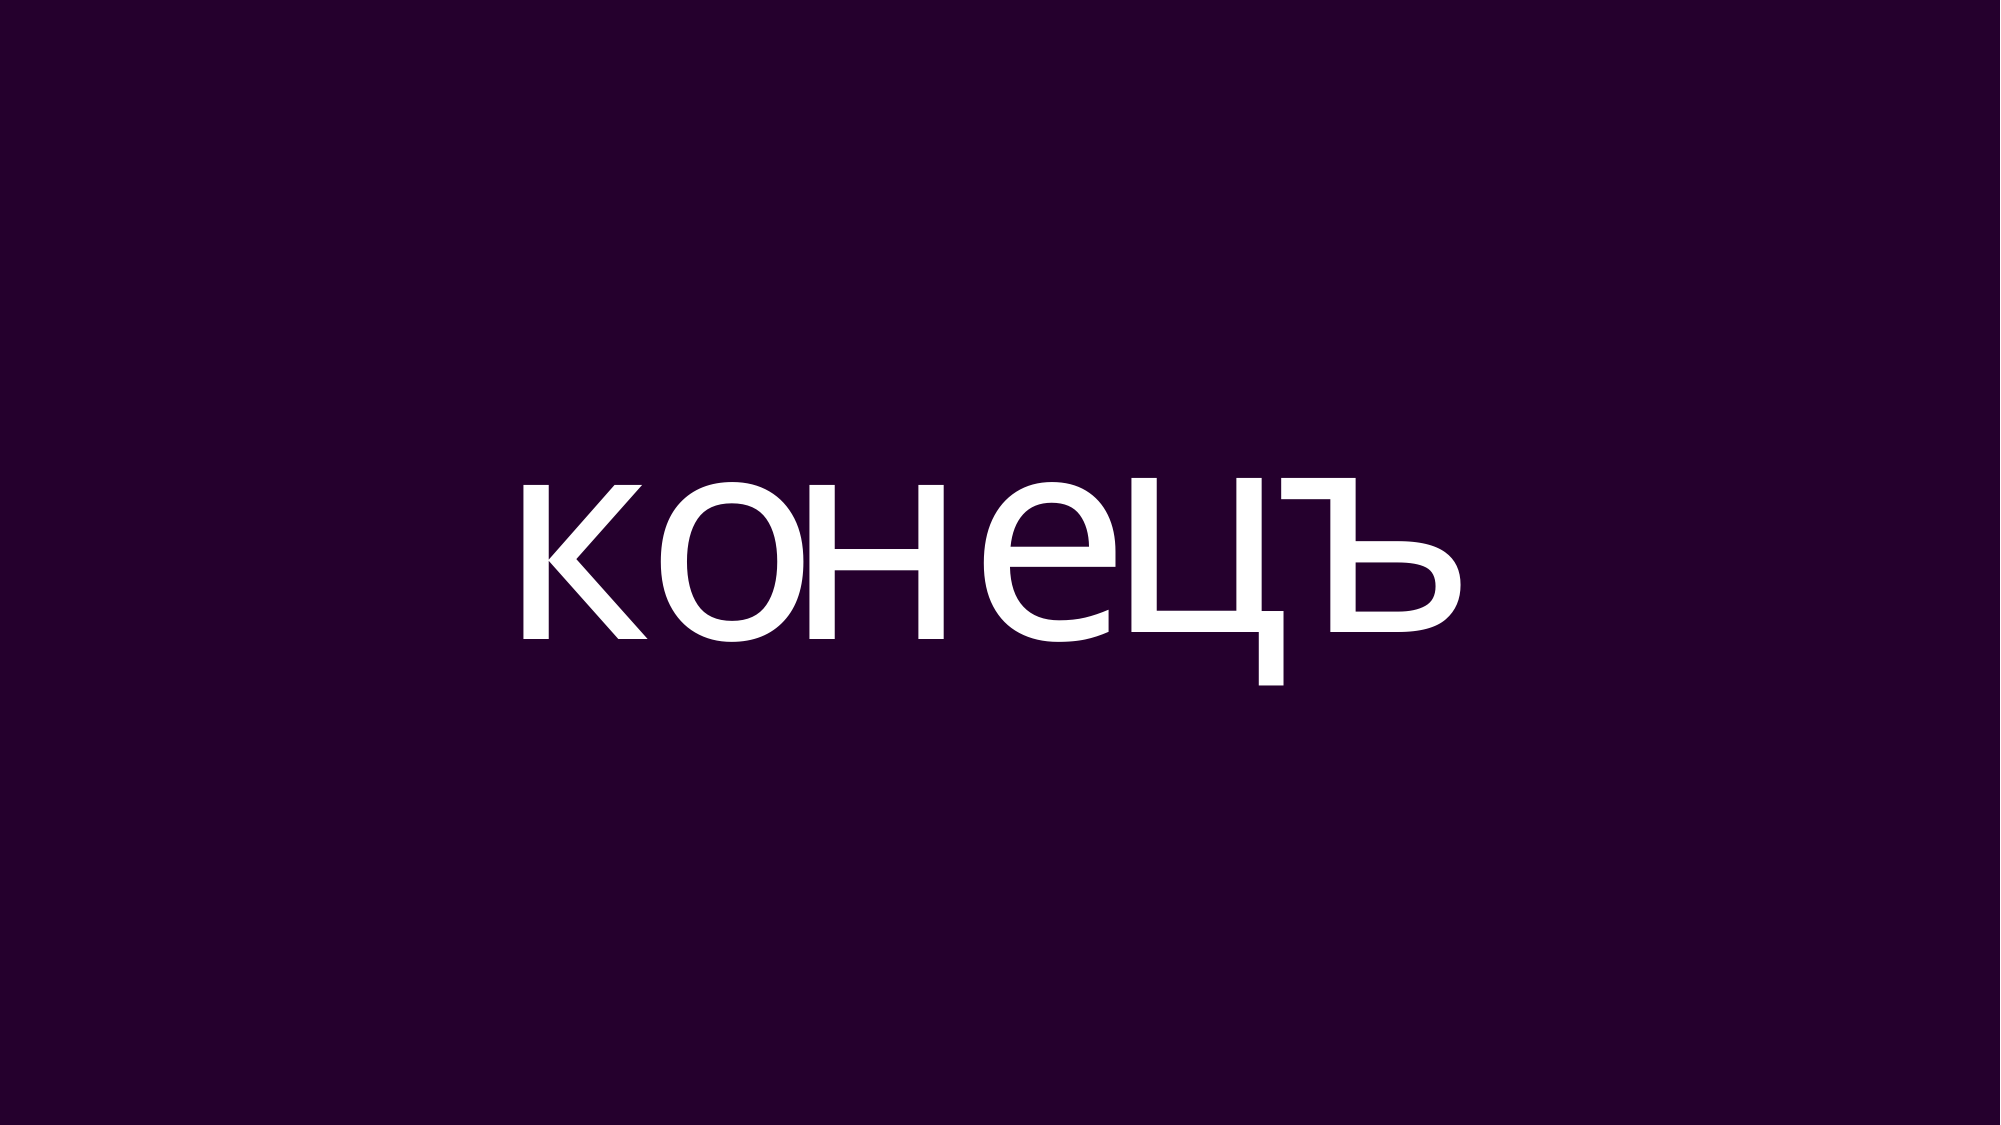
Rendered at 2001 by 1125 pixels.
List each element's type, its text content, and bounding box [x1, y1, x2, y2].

text_box не [770, 345, 1146, 705]
text_box ко [484, 345, 770, 705]
text_box ъ [1261, 337, 1492, 698]
text_box ц [1092, 337, 1261, 698]
